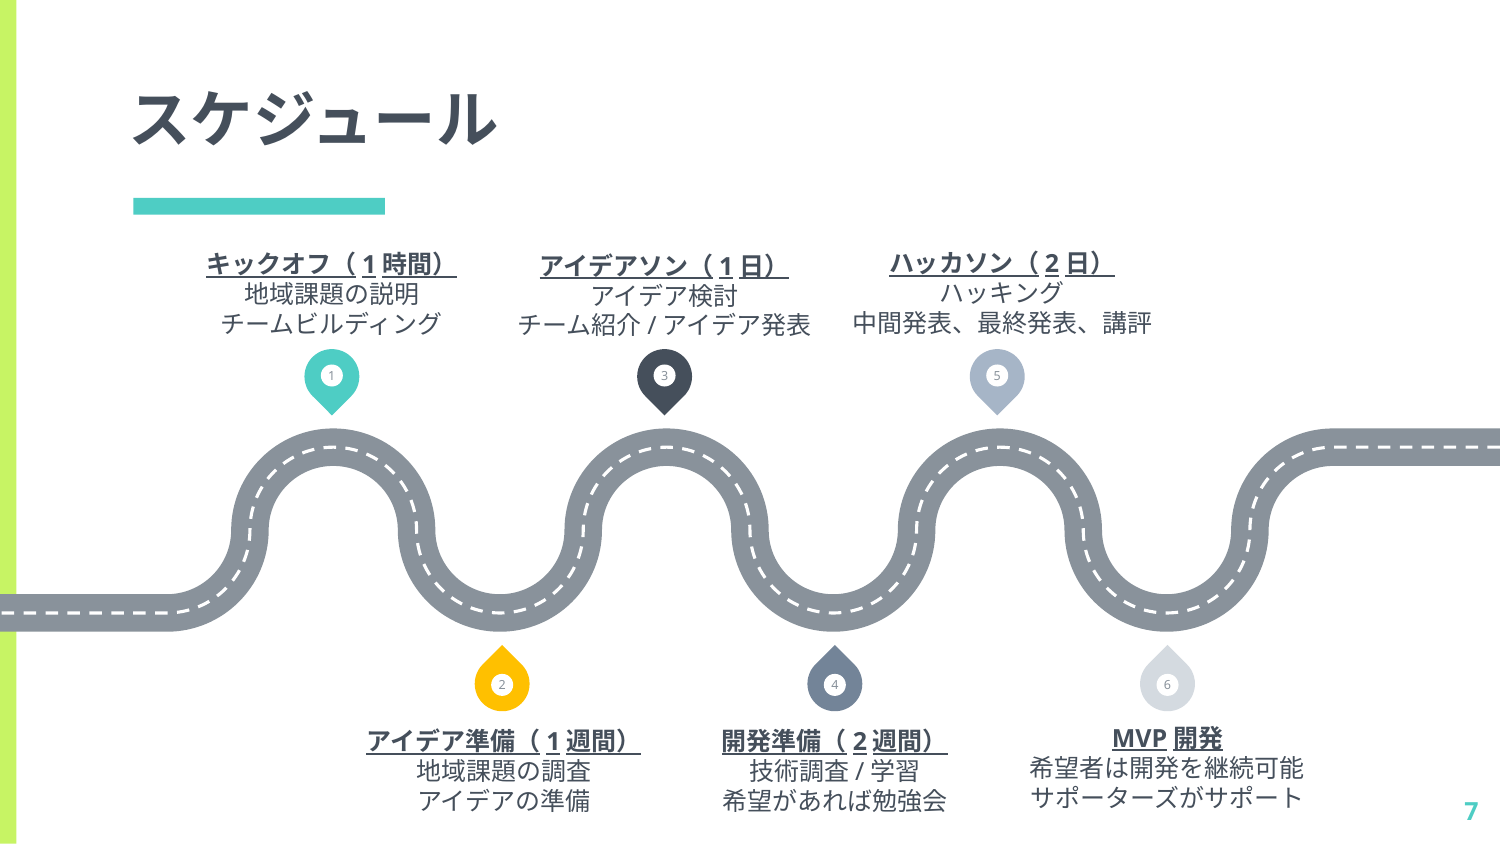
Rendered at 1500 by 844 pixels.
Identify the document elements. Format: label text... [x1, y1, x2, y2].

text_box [1128, 644, 1207, 723]
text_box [292, 337, 371, 416]
text_box [0, 447, 1500, 613]
text_box キックオフ（1時間） 地域課題の説明 チームビルディング [183, 249, 481, 337]
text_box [958, 337, 1037, 416]
text_box ハッカソン（2日） ハッキング 中間発表、最終発表、講評 [825, 249, 1179, 338]
text_box 開発準備（2週間） 技術調査/学習 希望があれば勉強会 [690, 725, 980, 814]
text_box アイデアソン（1日） アイデア検討 チーム紹介/アイデア発表 [507, 249, 822, 338]
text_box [625, 337, 704, 416]
text_box MVP開発 希望者は開発を継続可能 サポーターズがサポート [1018, 722, 1317, 811]
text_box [474, 656, 530, 712]
slide_number 7 [1403, 780, 1494, 832]
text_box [795, 644, 874, 723]
title スケジュール [113, 89, 1387, 171]
text_box アイデア準備（1週間） 地域課題の調査 アイデアの準備 [349, 725, 659, 814]
